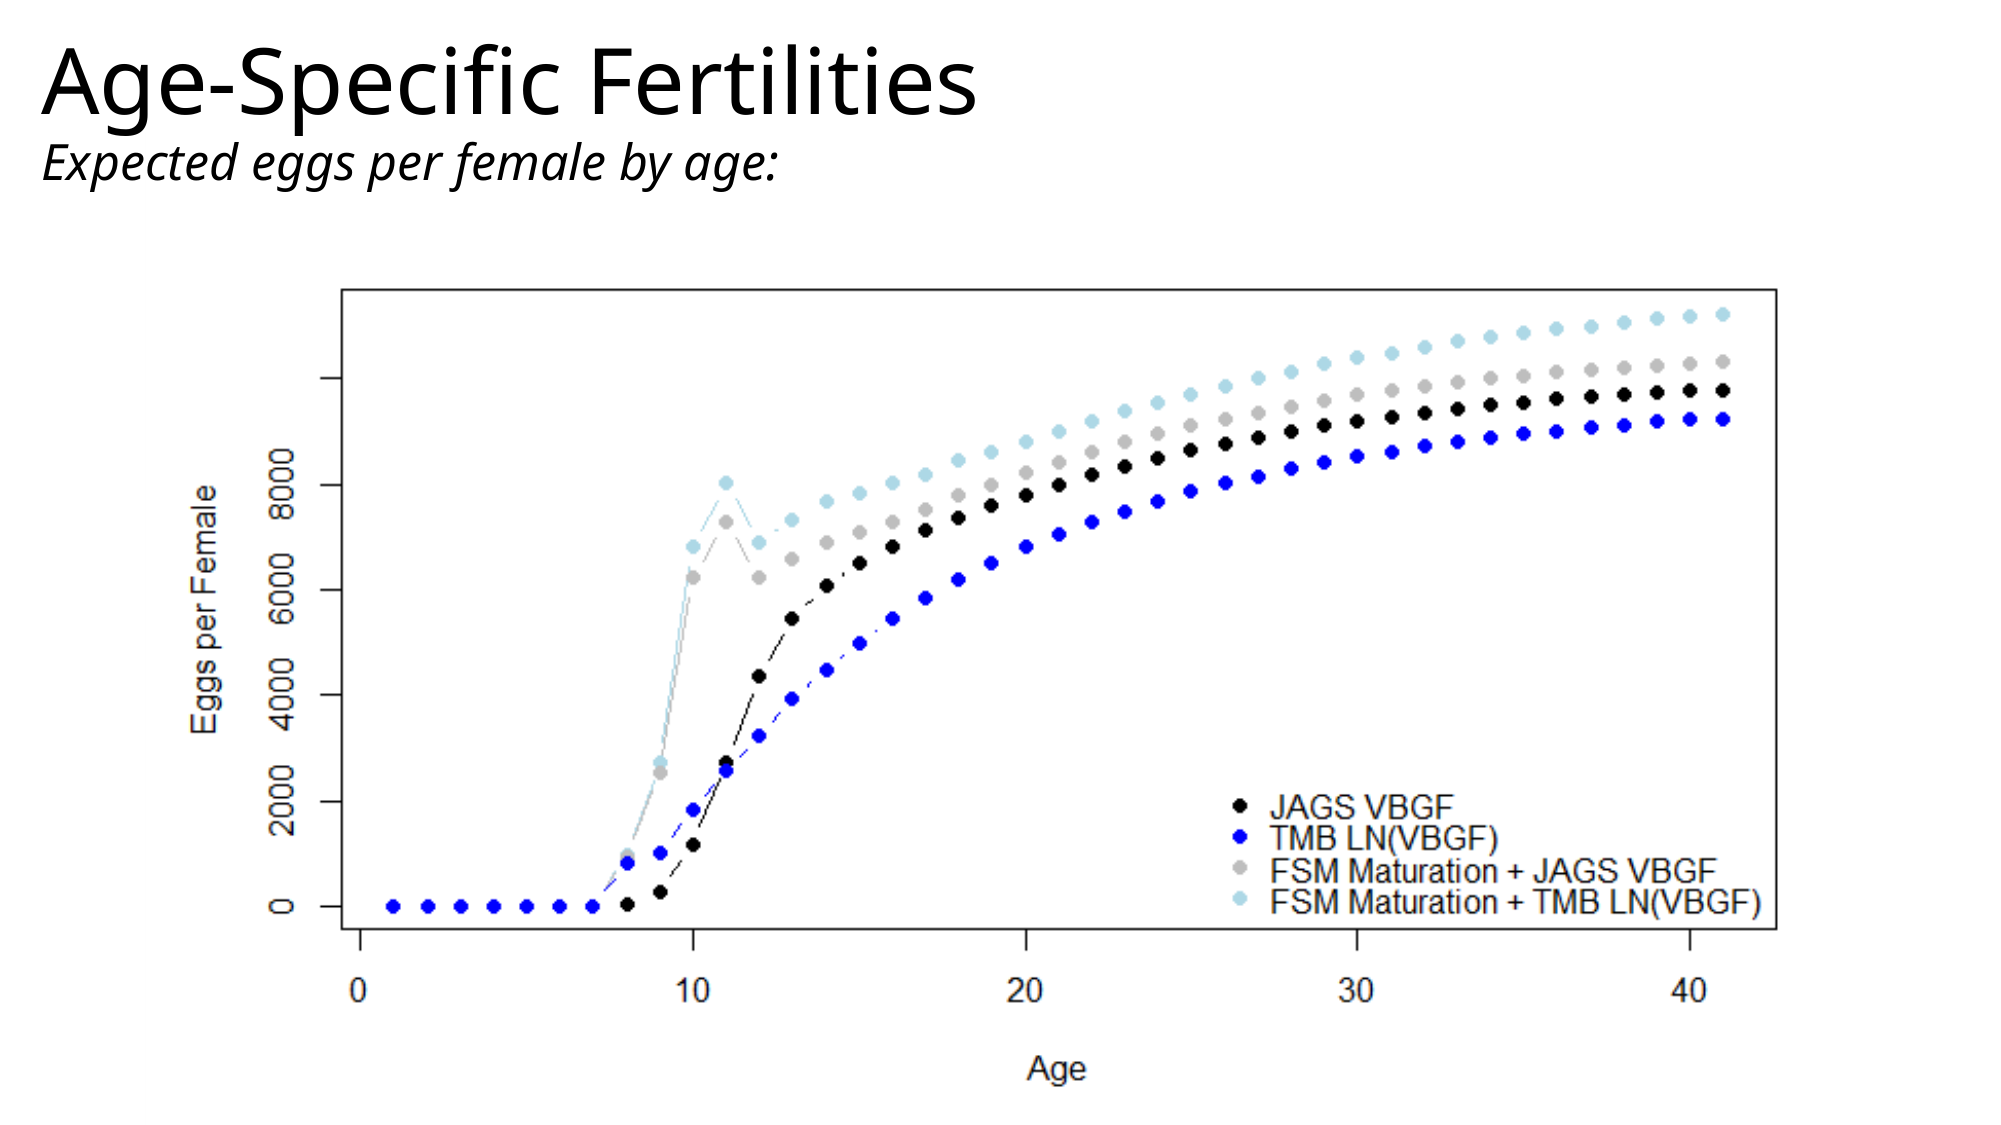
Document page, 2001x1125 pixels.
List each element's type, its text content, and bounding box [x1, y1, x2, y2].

text_box Age-Specific Fertilities [26, 27, 1752, 245]
picture [144, 133, 1856, 1125]
